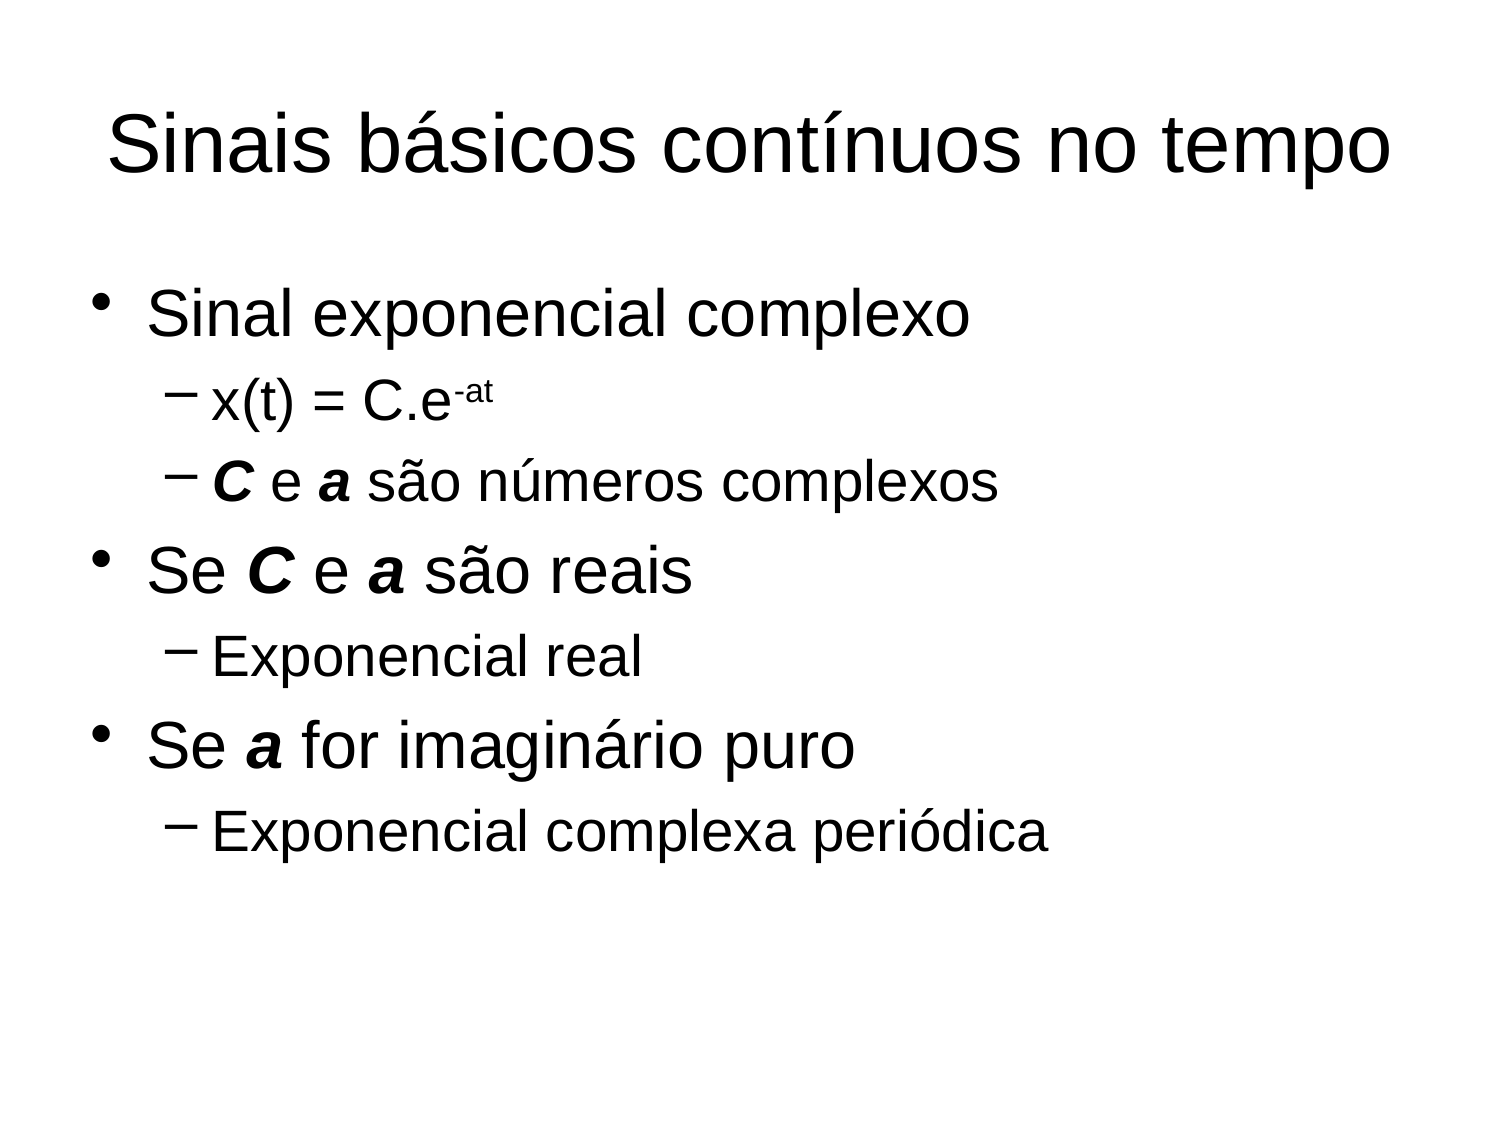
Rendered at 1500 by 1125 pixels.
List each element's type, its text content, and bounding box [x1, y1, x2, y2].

list Sinal exponencial complexo x(t) = C.e-at C e a são números complexos Se C e a são reais Exponencial real Se a for imaginário puro Exponencial complexa periódica [75, 262, 1425, 1005]
title Sinais básicos contínuos no tempo [75, 45, 1425, 233]
